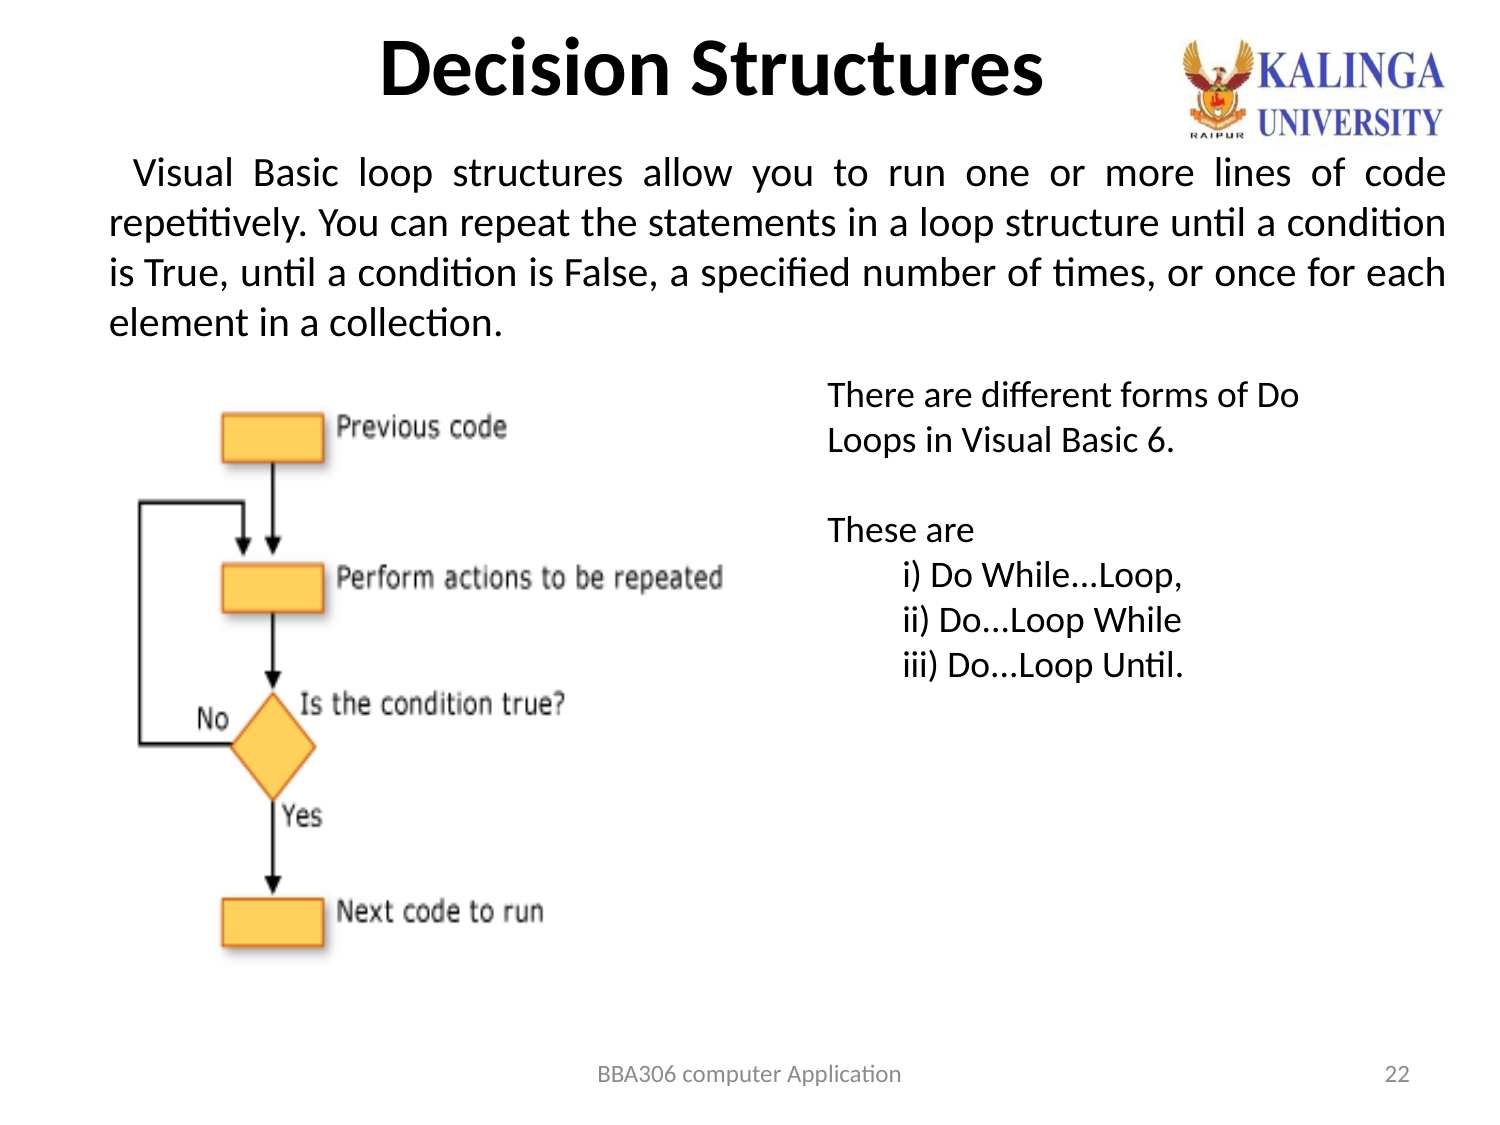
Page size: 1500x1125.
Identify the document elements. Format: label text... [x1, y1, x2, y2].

picture [137, 399, 726, 976]
footer BBA306 computer Application [512, 1042, 988, 1103]
slide_number 22 [1074, 1042, 1425, 1103]
picture [1174, 37, 1455, 151]
text_box There are different forms of Do Loops in Visual Basic 6. These are i) Do While...Loop, ii) Do...Loop While iii) Do...Loop Until. [812, 362, 1388, 693]
list Visual Basic loop structures allow you to run one or more lines of code repetitively. You can repeat the statements in a loop structure until a condition is True, until a condition is False, a specified number of times, or once for each element in a collection. [37, 137, 1463, 1063]
title Decision Structures [37, 0, 1388, 125]
